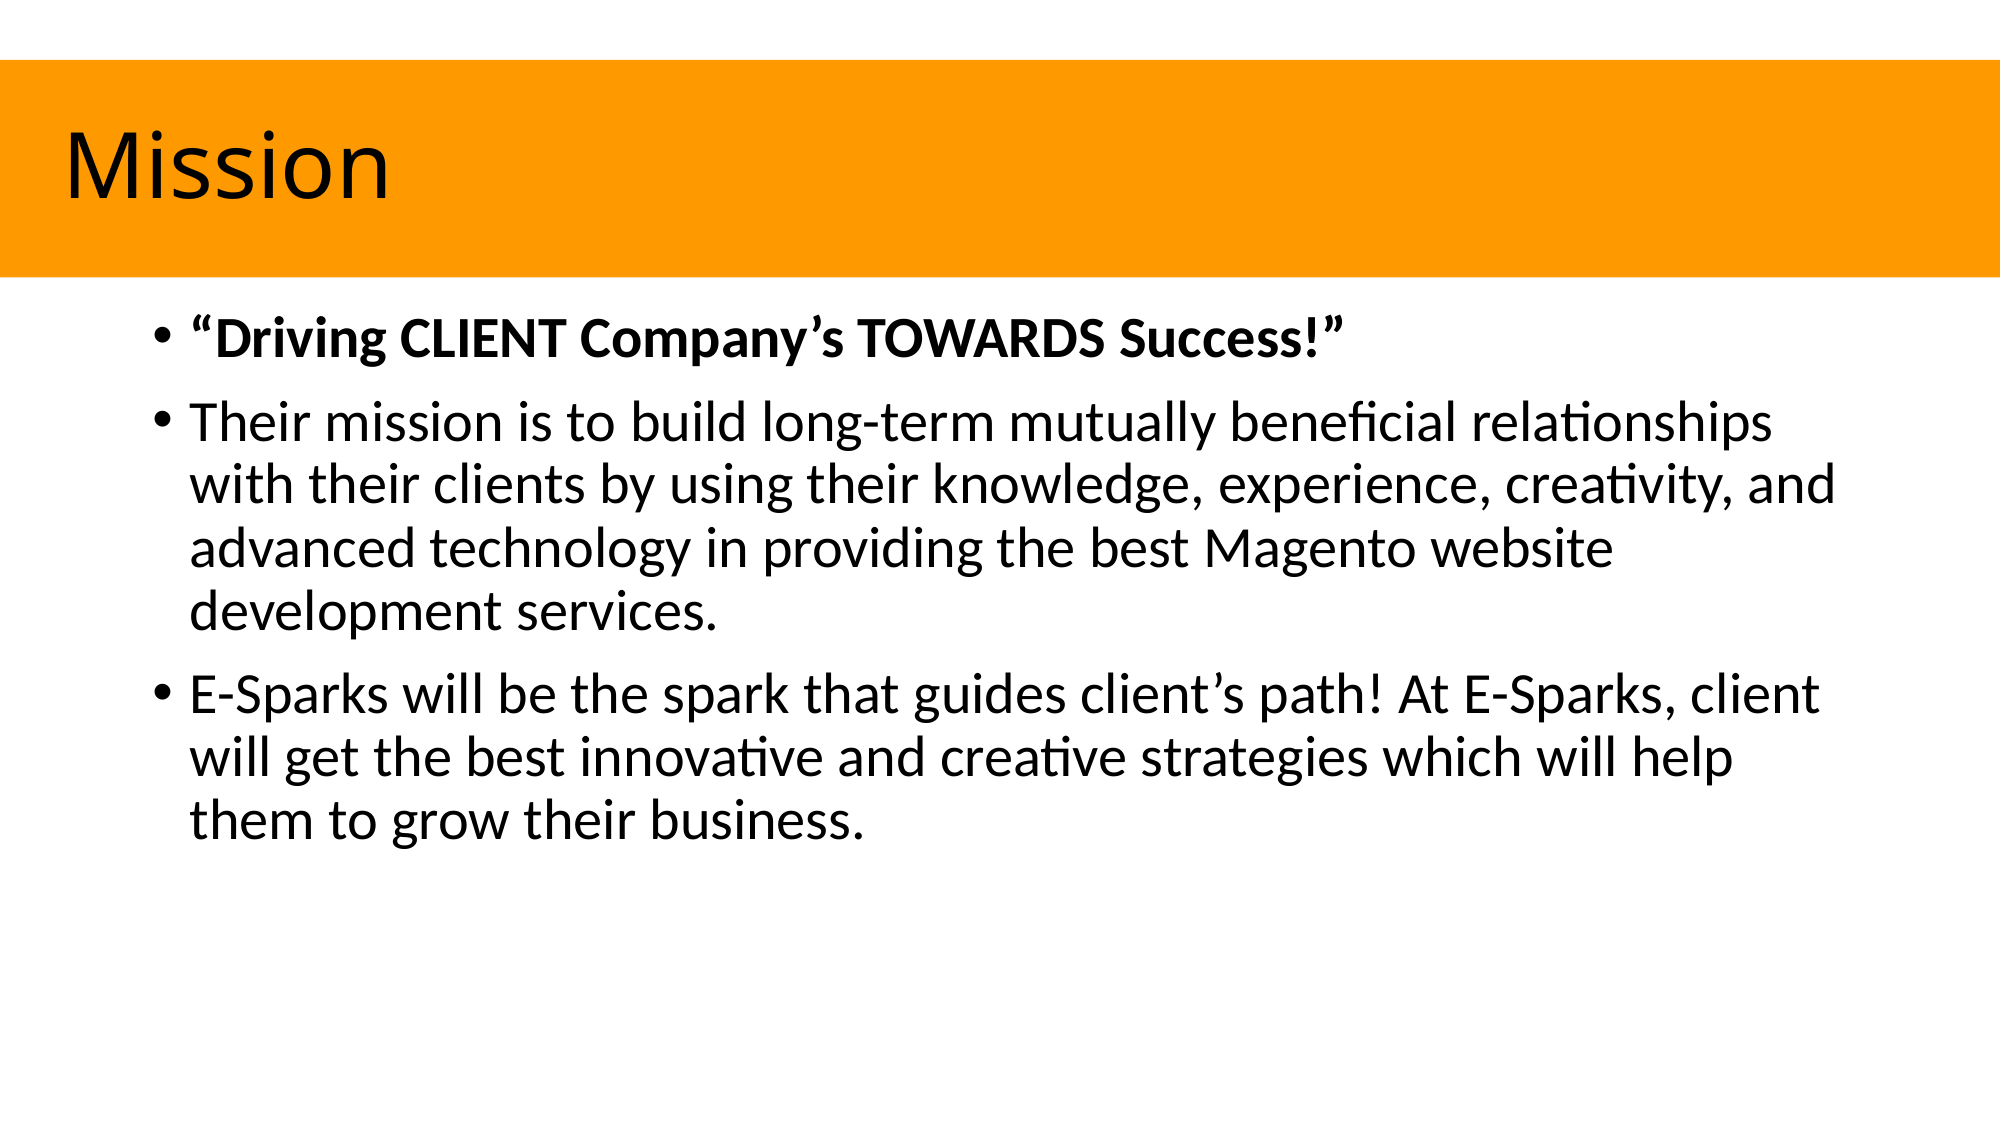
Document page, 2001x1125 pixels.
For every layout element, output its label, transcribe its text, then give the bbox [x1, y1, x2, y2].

list “Driving CLIENT Company’s TOWARDS Success!” Their mission is to build long-term mutually beneficial relationships with their clients by using their knowledge, experience, creativity, and advanced technology in providing the best Magento website development services. E-Sparks will be the spark that guides client’s path! At E-Sparks, client will get the best innovative and creative strategies which will help them to grow their business. [137, 299, 1863, 1014]
title Mission [0, 59, 2000, 278]
